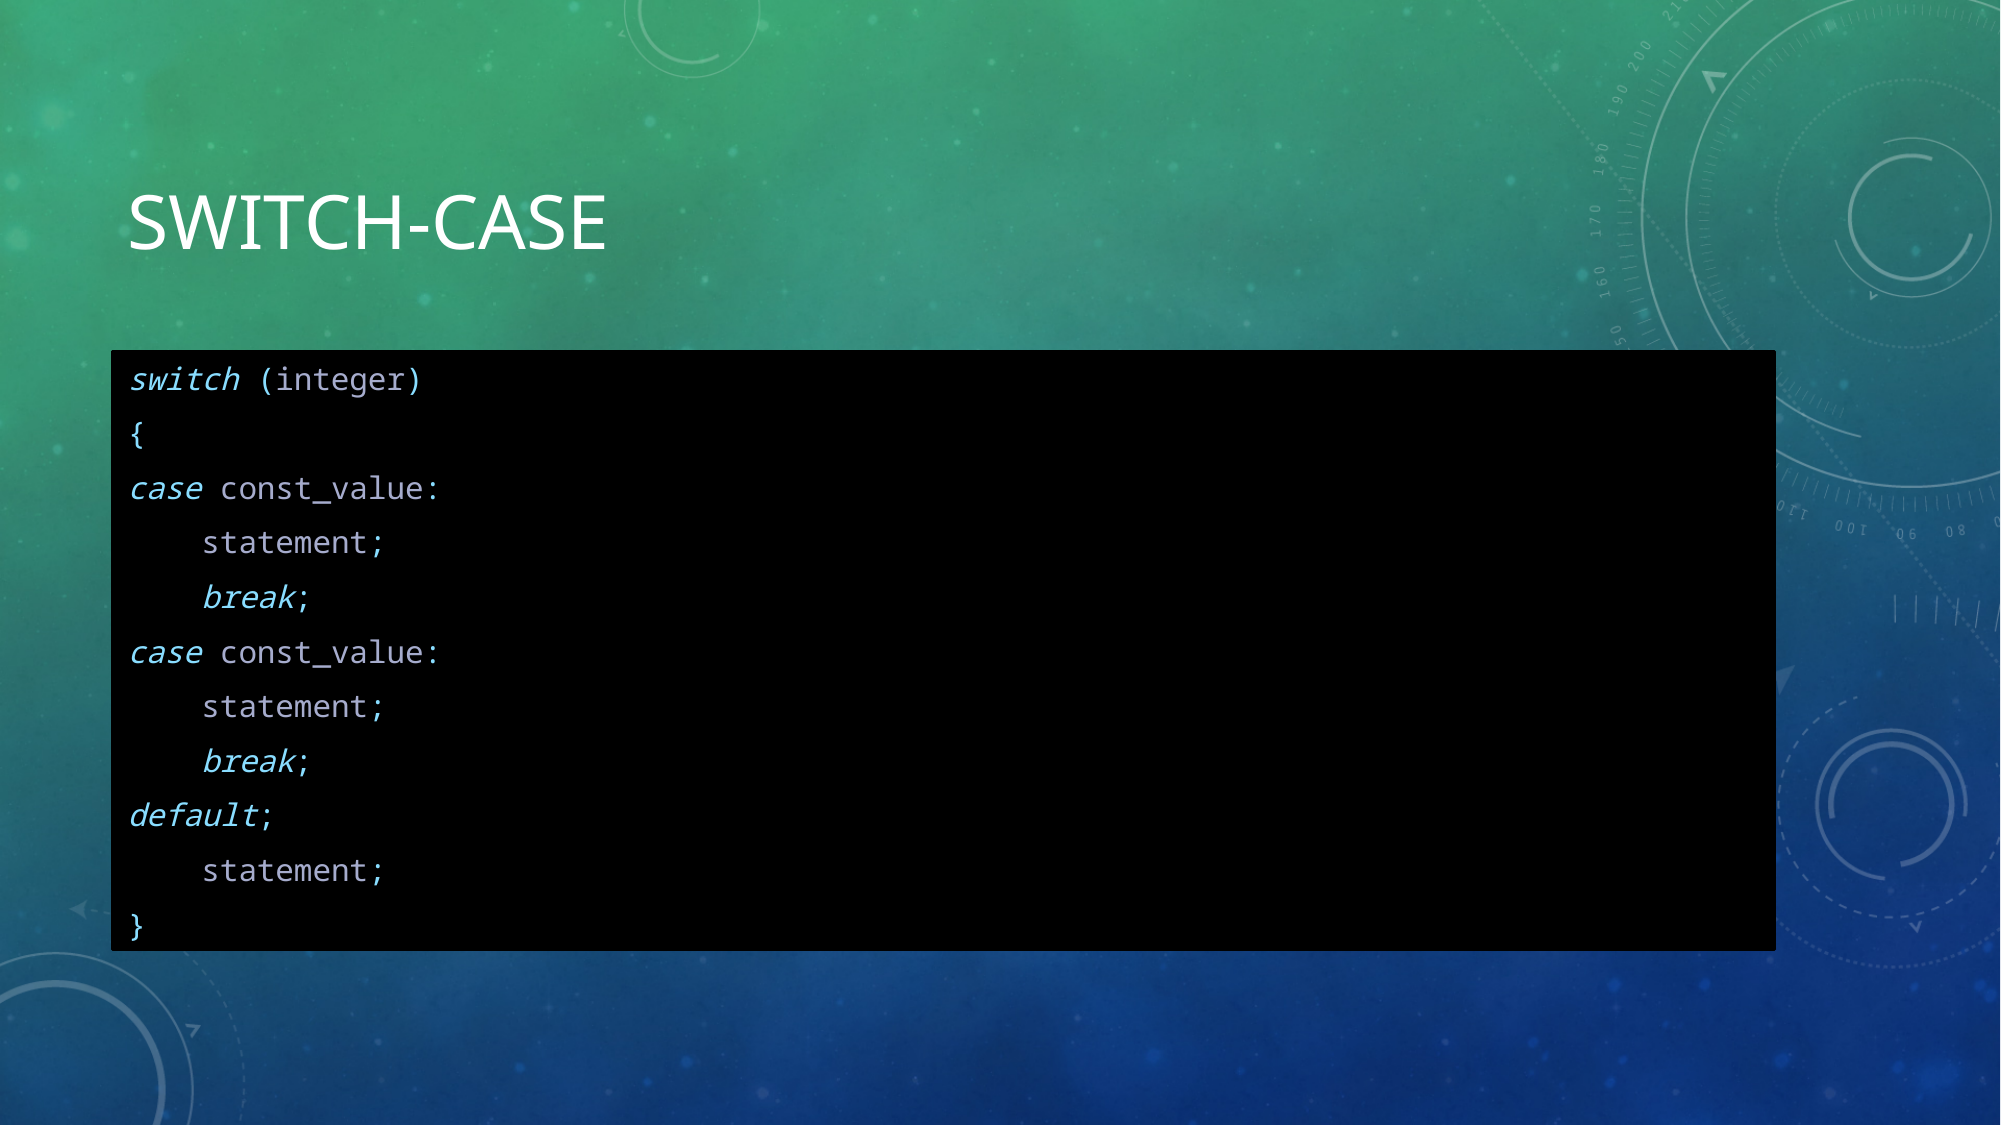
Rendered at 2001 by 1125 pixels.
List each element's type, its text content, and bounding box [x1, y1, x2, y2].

list switch (integer) { case const_value: statement; break; case const_value: statement; break; default; statement; } [111, 350, 1776, 951]
picture [0, 0, 2001, 1125]
title switch-Case [112, 99, 1775, 339]
